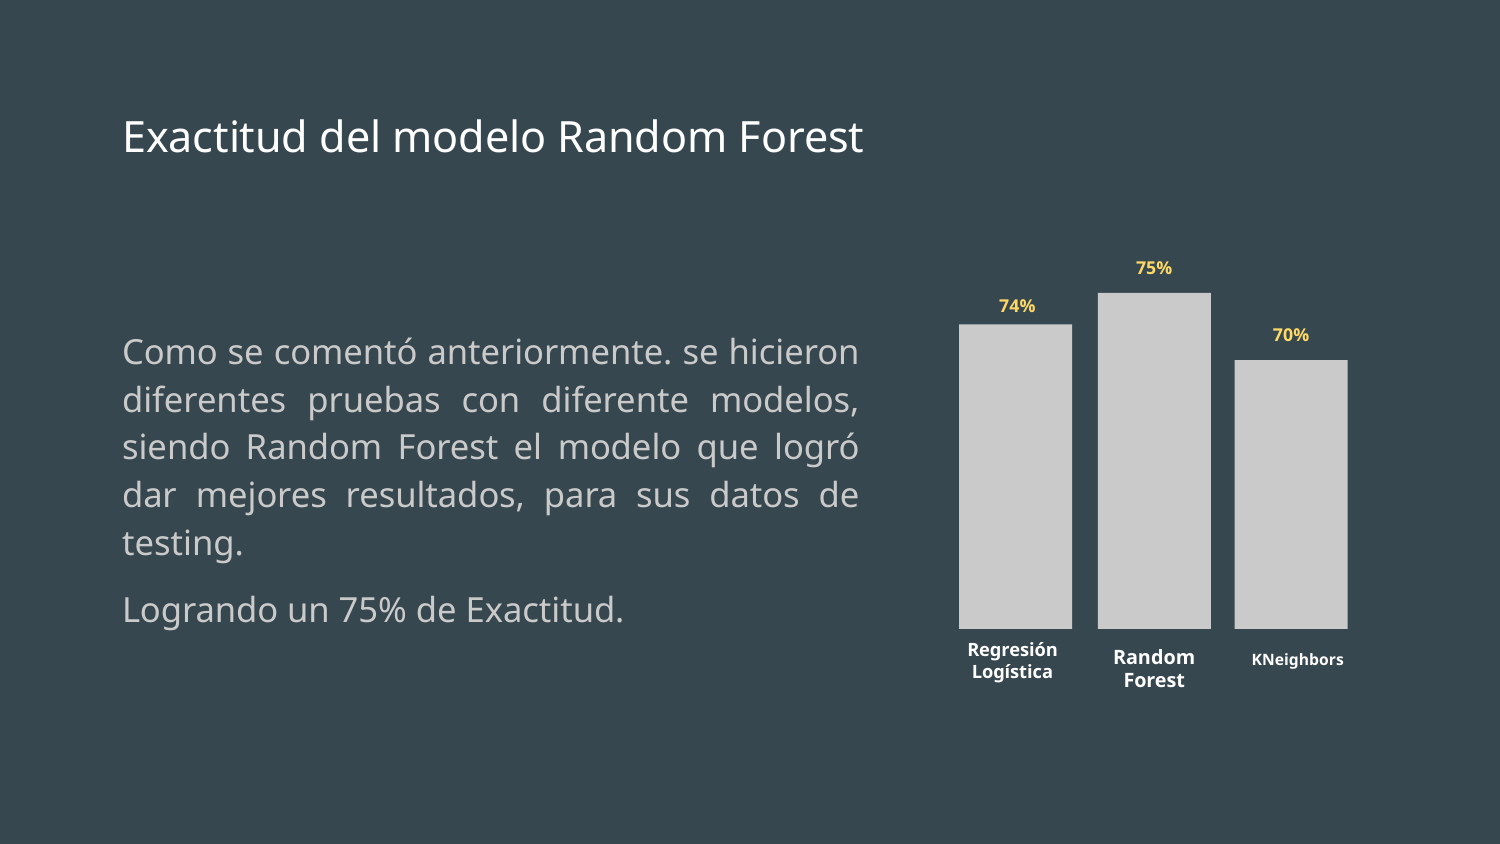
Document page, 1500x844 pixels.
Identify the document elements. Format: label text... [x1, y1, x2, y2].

list KNeighbors [1236, 628, 1360, 690]
text_box [959, 324, 1073, 629]
text_box [1097, 292, 1211, 629]
list 70% [1234, 308, 1348, 360]
title Exactitud del modelo Random Forest [107, 94, 923, 188]
list Random Forest [1097, 629, 1211, 708]
list 75% [1097, 241, 1211, 292]
text_box [1234, 360, 1348, 629]
list 74% [960, 279, 1074, 331]
list Como se comentó anteriormente. se hicieron diferentes pruebas con diferente modelos, siendo Random Forest el modelo que logró dar mejores resultados, para sus datos de testing. Logrando un 75% de Exactitud. [107, 308, 875, 645]
list Regresión Logística [951, 613, 1074, 708]
